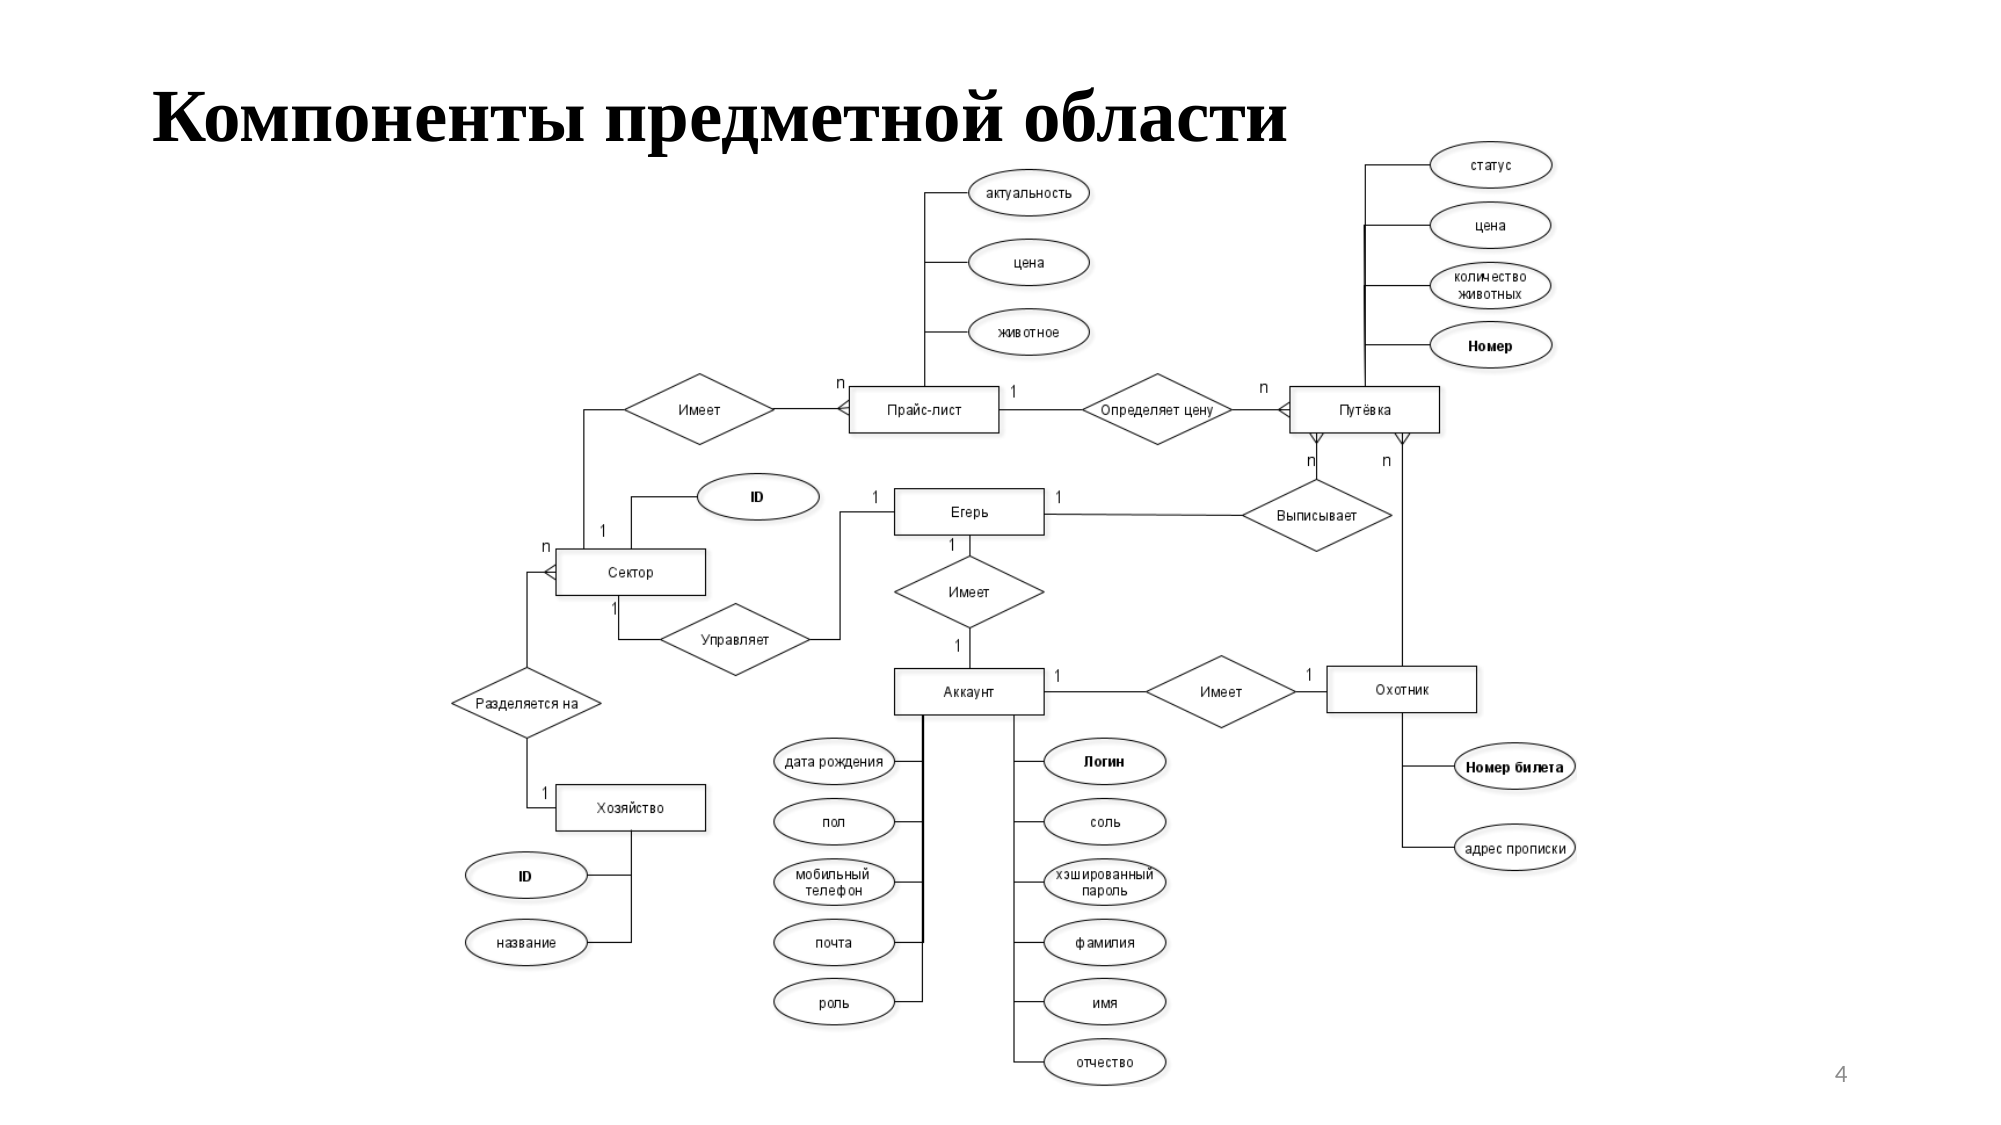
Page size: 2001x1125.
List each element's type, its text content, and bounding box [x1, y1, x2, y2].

picture [450, 140, 1577, 1087]
title Компоненты предметной области [137, 59, 1863, 175]
slide_number 4 [1412, 1042, 1863, 1103]
